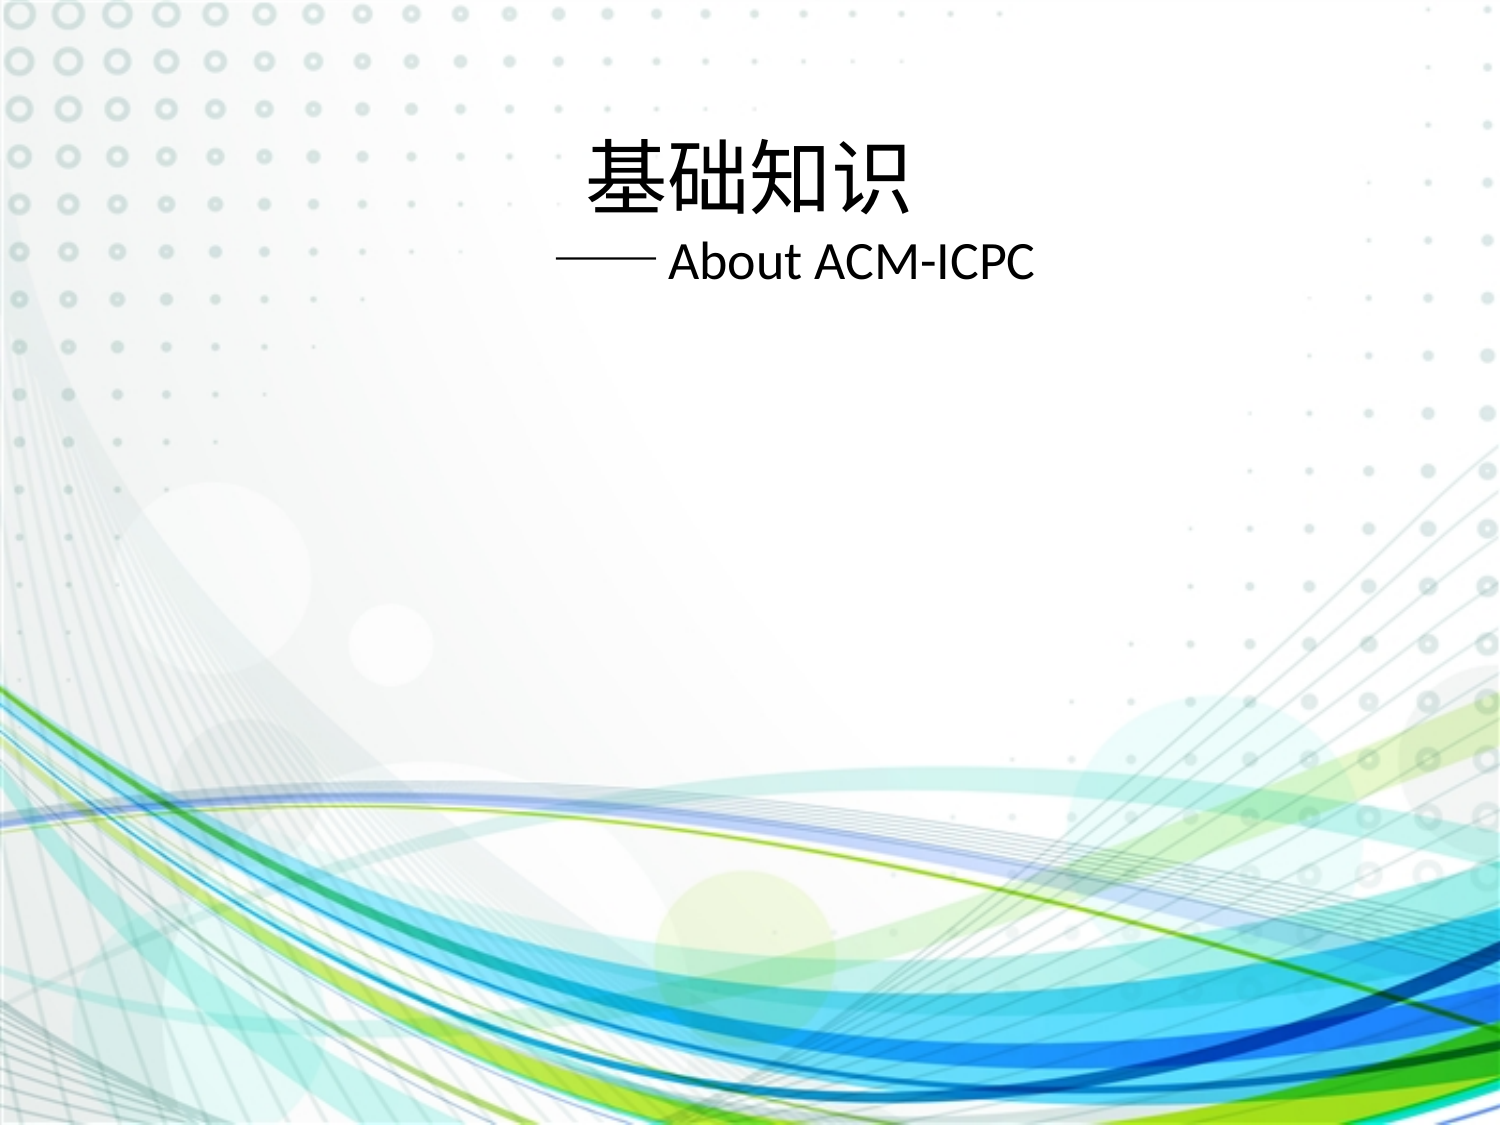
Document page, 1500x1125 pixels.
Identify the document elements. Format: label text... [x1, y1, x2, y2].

title 基础知识 ——About ACM-ICPC [75, 114, 1425, 302]
picture [0, 0, 1500, 1125]
